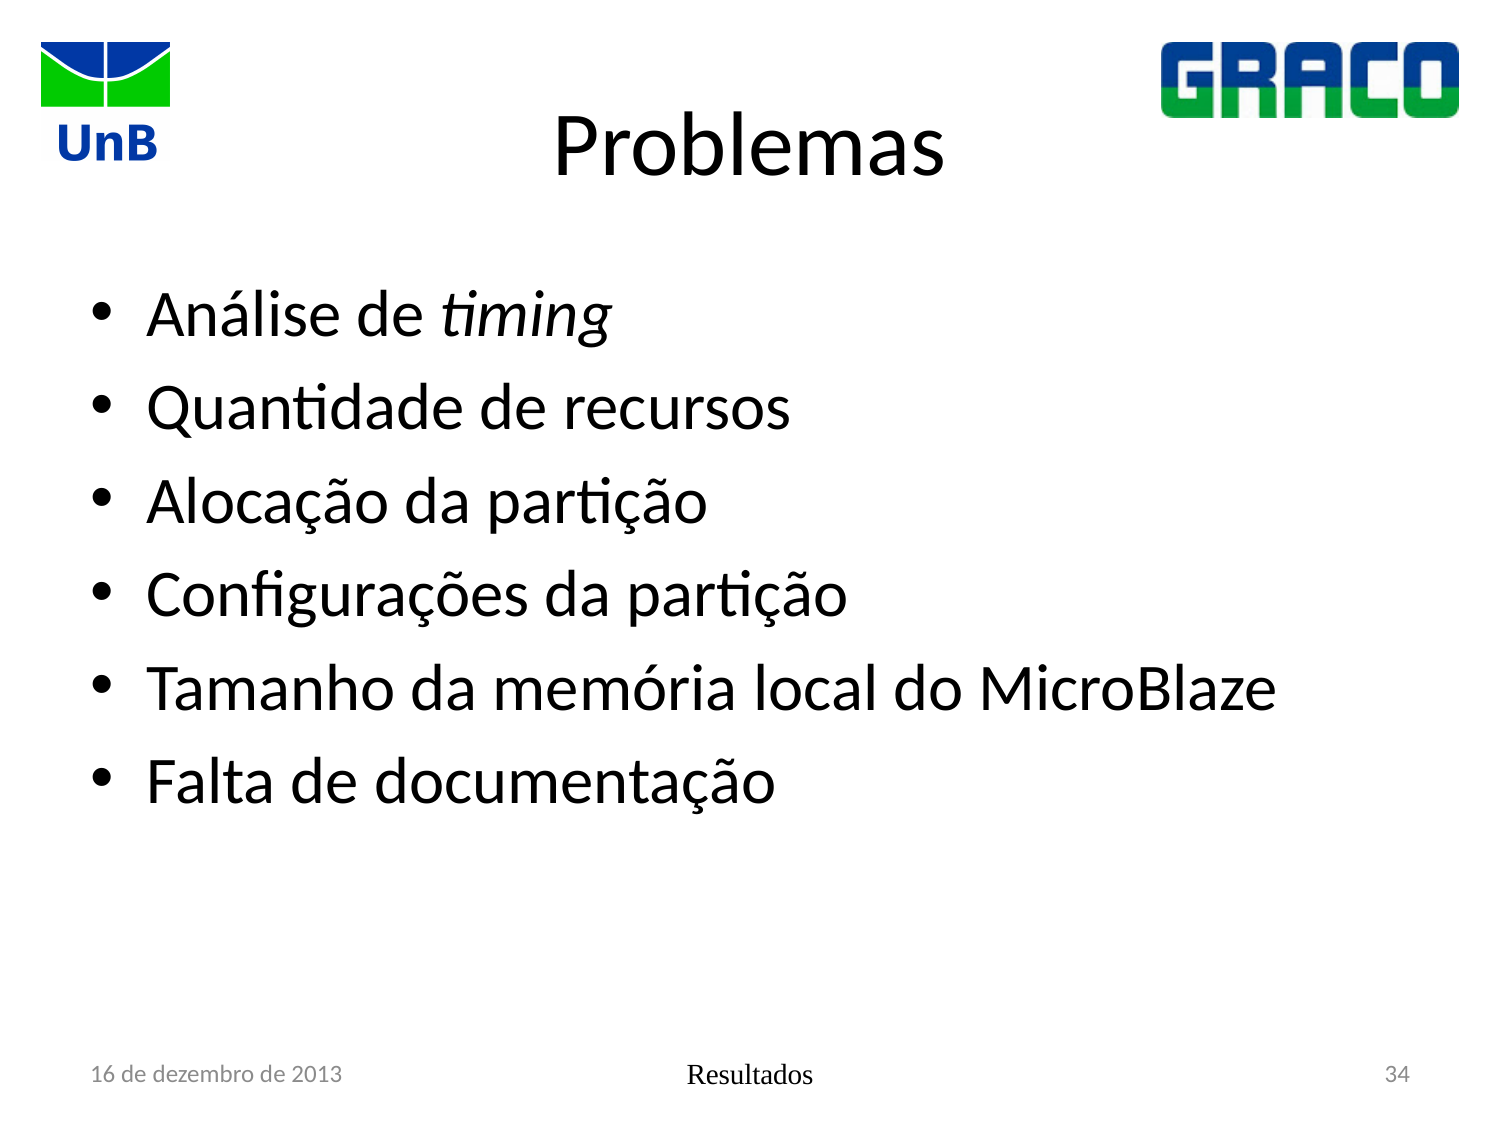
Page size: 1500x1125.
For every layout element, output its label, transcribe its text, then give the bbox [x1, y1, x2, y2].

picture [1161, 42, 1459, 118]
slide_number 34 [1074, 1042, 1425, 1103]
slide_number 16 de dezembro de 2013 [75, 1042, 425, 1103]
picture [41, 42, 170, 161]
list Análise de timing Quantidade de recursos Alocação da partição Configurações da partição Tamanho da memória local do MicroBlaze Falta de documentação [75, 262, 1425, 1005]
title Problemas [75, 45, 1425, 233]
footer Resultados [512, 1042, 988, 1103]
